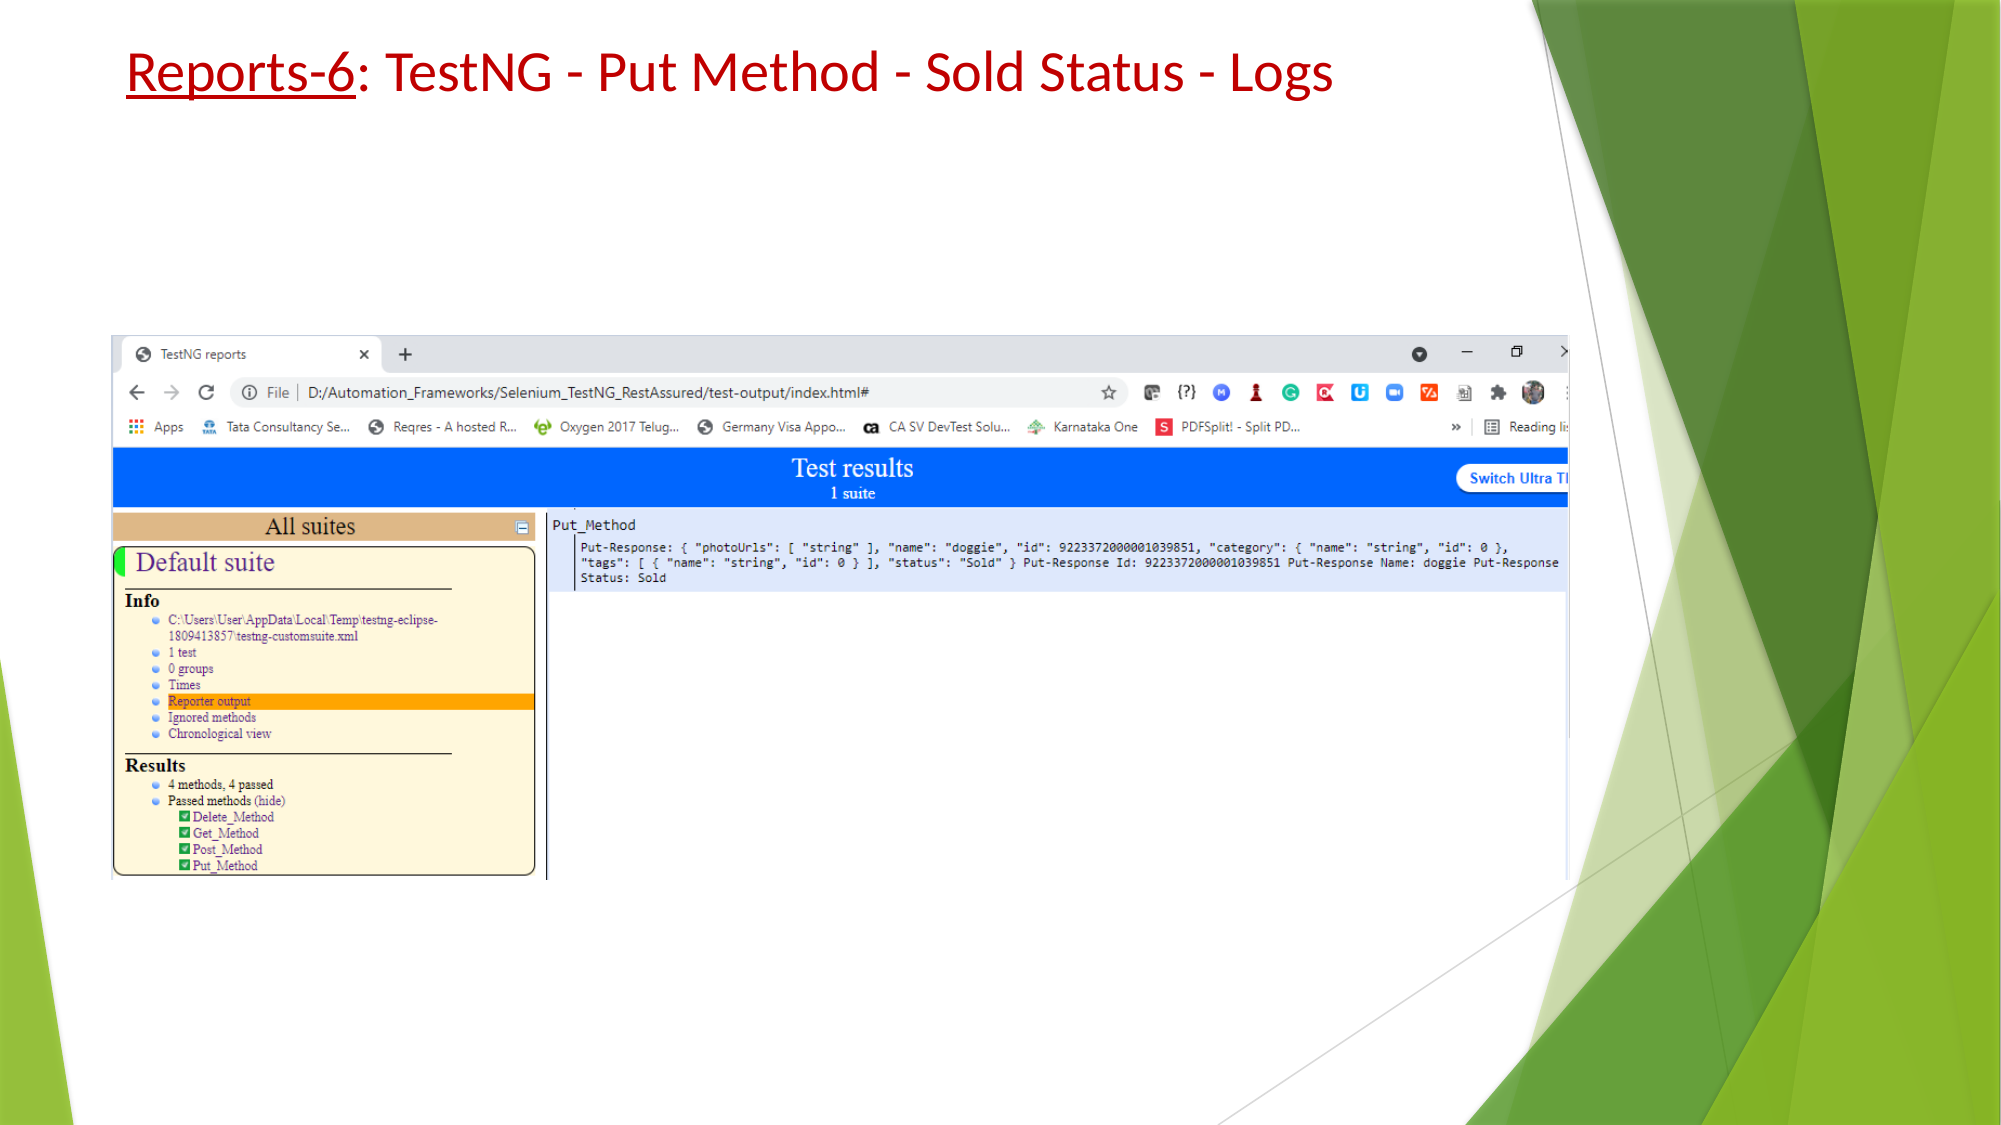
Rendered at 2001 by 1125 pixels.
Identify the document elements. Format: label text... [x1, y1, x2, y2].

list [110, 335, 1570, 881]
title Reports-6: TestNG - Put Method - Sold Status - Logs [111, 25, 1522, 134]
